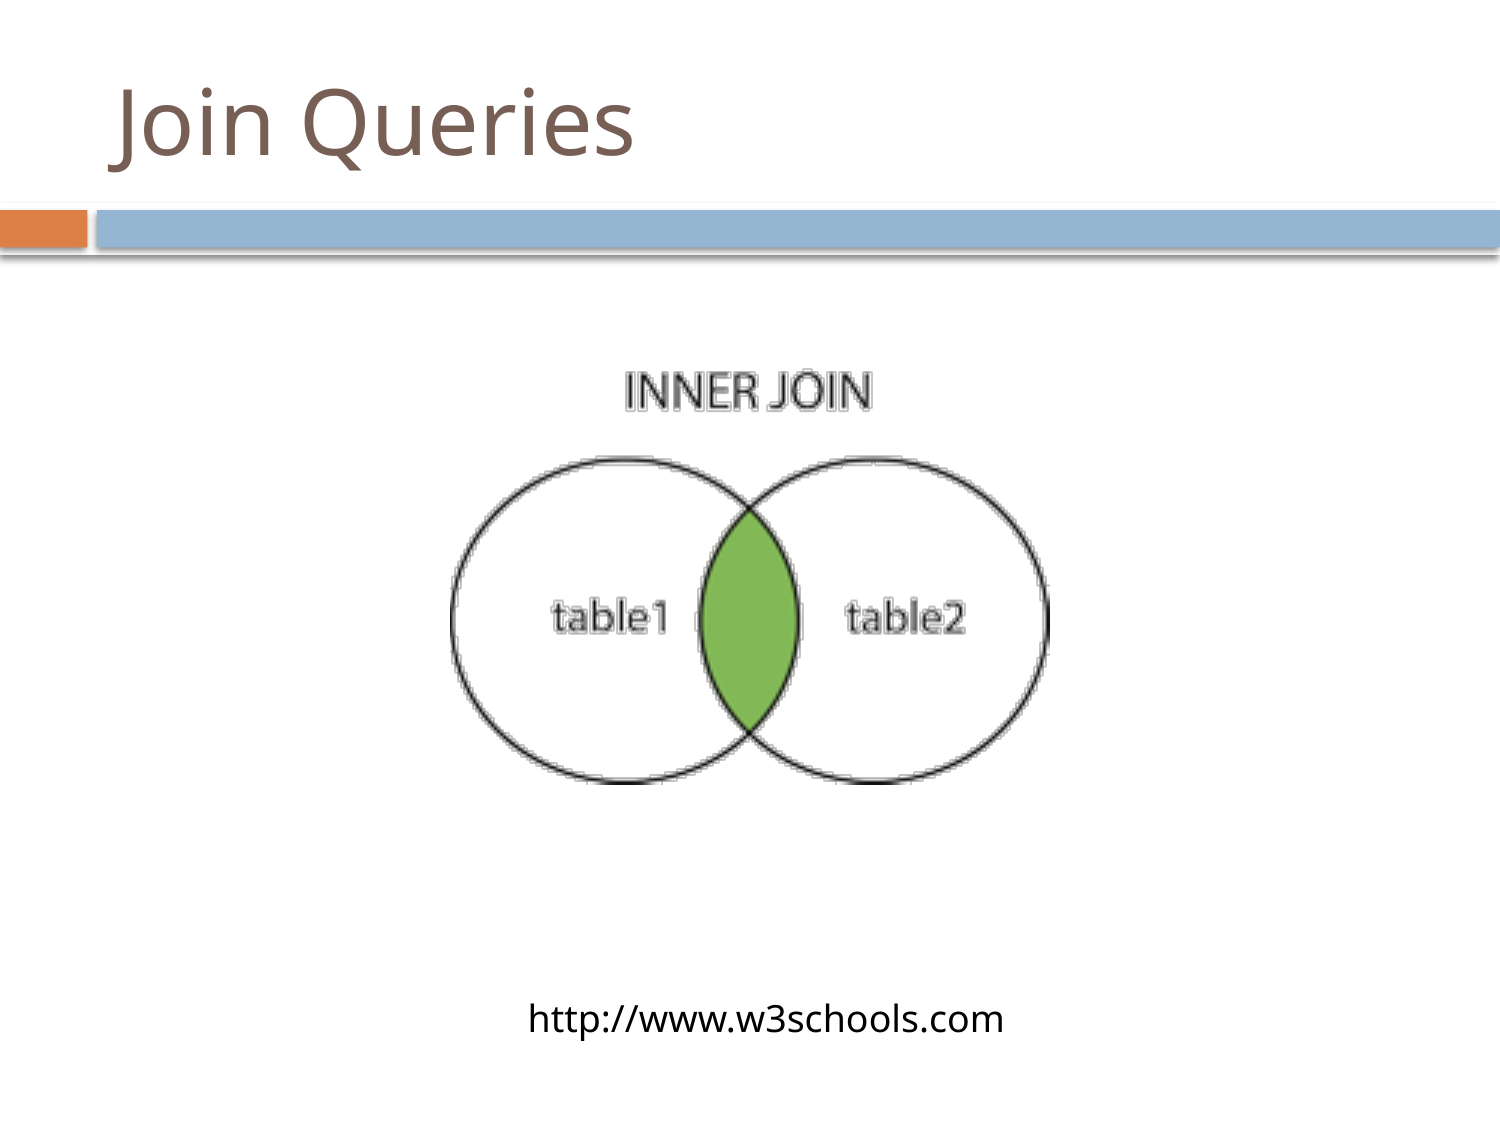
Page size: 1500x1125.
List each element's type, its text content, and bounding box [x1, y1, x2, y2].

title Join Queries [100, 37, 1438, 200]
text_box http://www.w3schools.com [513, 987, 1021, 1048]
picture [449, 349, 1051, 786]
